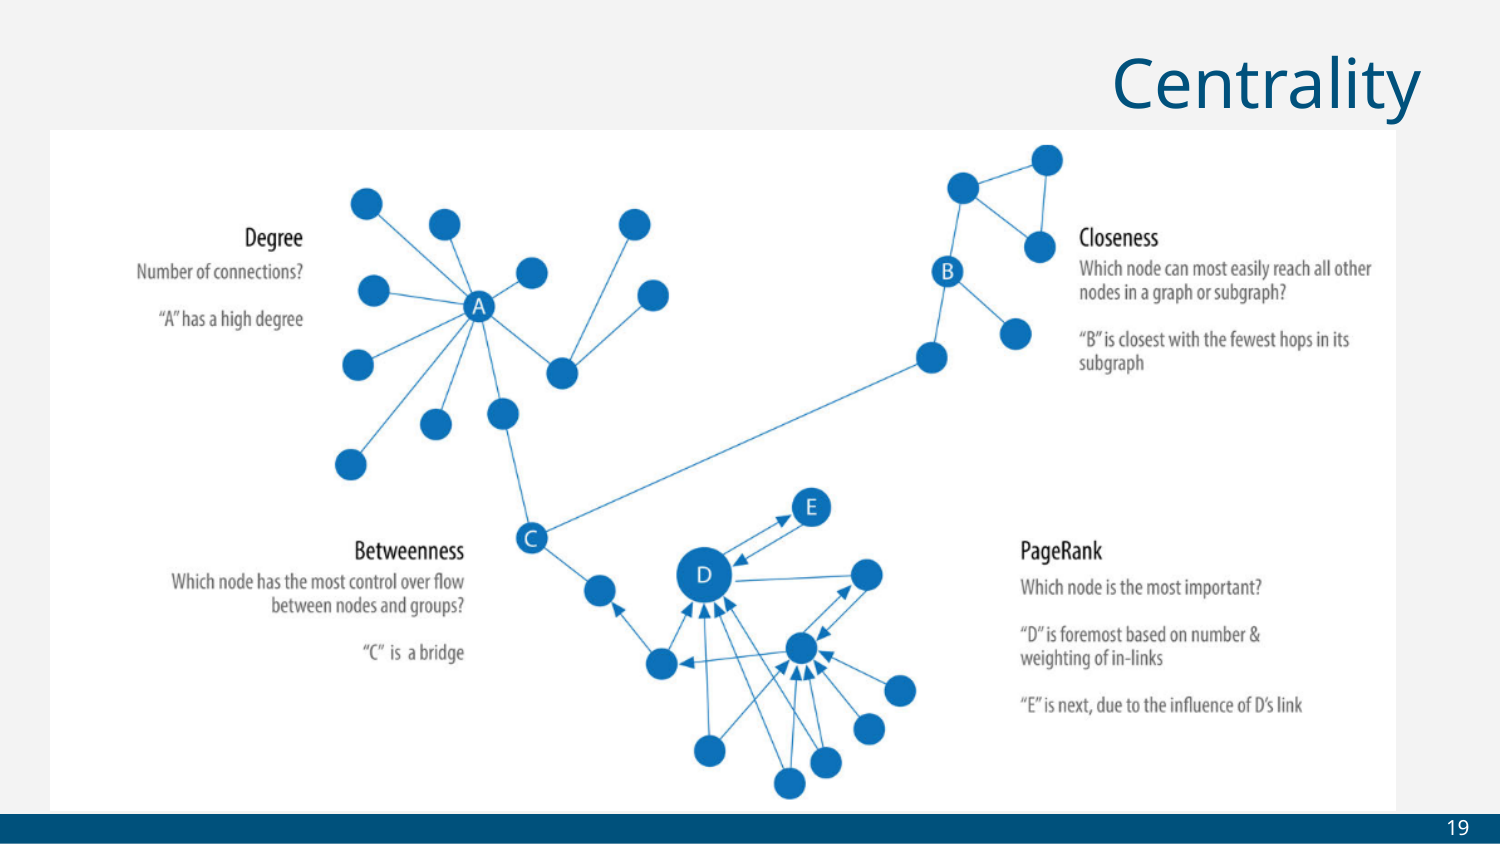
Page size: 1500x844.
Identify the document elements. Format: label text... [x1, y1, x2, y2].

title Centrality [63, 24, 1437, 138]
picture [50, 130, 1397, 812]
slide_number ‹#› [1296, 810, 1485, 844]
